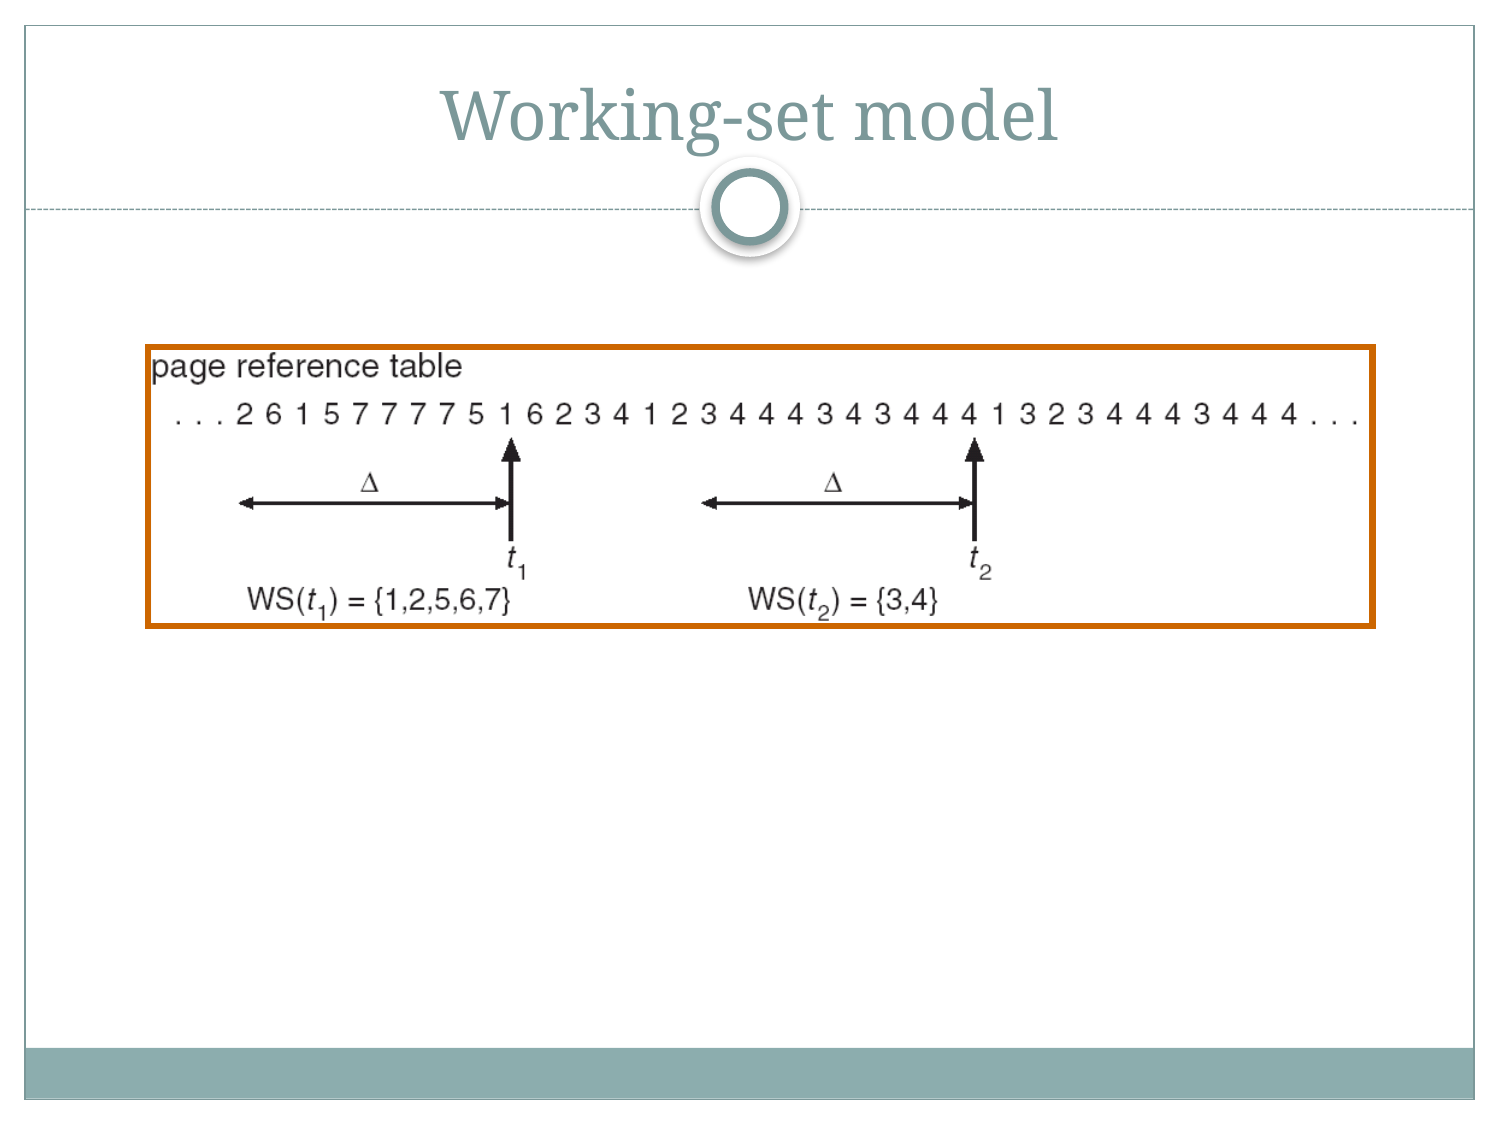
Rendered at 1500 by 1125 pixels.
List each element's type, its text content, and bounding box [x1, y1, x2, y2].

picture [150, 349, 1370, 623]
title Working-set model [49, 37, 1450, 163]
